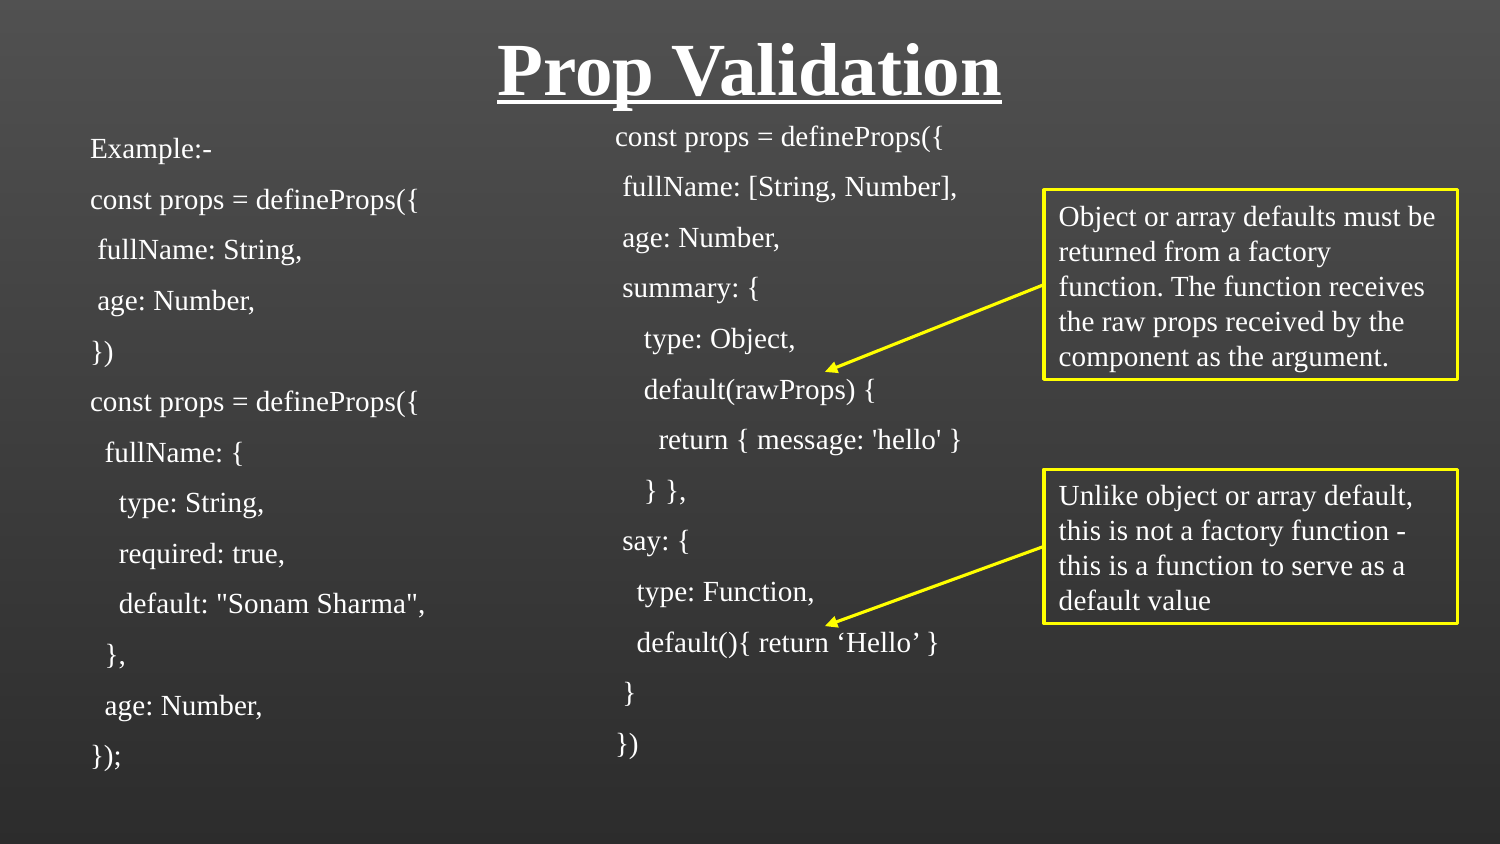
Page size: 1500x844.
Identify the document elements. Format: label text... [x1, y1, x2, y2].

text_box Unlike object or array default, this is not a factory function - this is a function to serve as a default value [1043, 469, 1458, 624]
text_box Prop Validation [74, 9, 1425, 122]
text_box Object or array defaults must be returned from a factory function. The function receives the raw props received by the component as the argument. [1043, 189, 1458, 380]
list Example:- const props = defineProps({ fullName: String, age: Number, }) const props = defineProps({ fullName: { type: String, required: true, default: "Sonam Sharma", }, age: Number, }); [75, 122, 525, 822]
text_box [824, 547, 1044, 627]
text_box const props = defineProps({ fullName: [String, Number], age: Number, summary: { type: Object, default(rawProps) { return { message: 'hello' } } }, say: { type: Function, default(){ return ‘Hello’ } } }) [600, 109, 1000, 835]
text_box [824, 285, 1044, 372]
